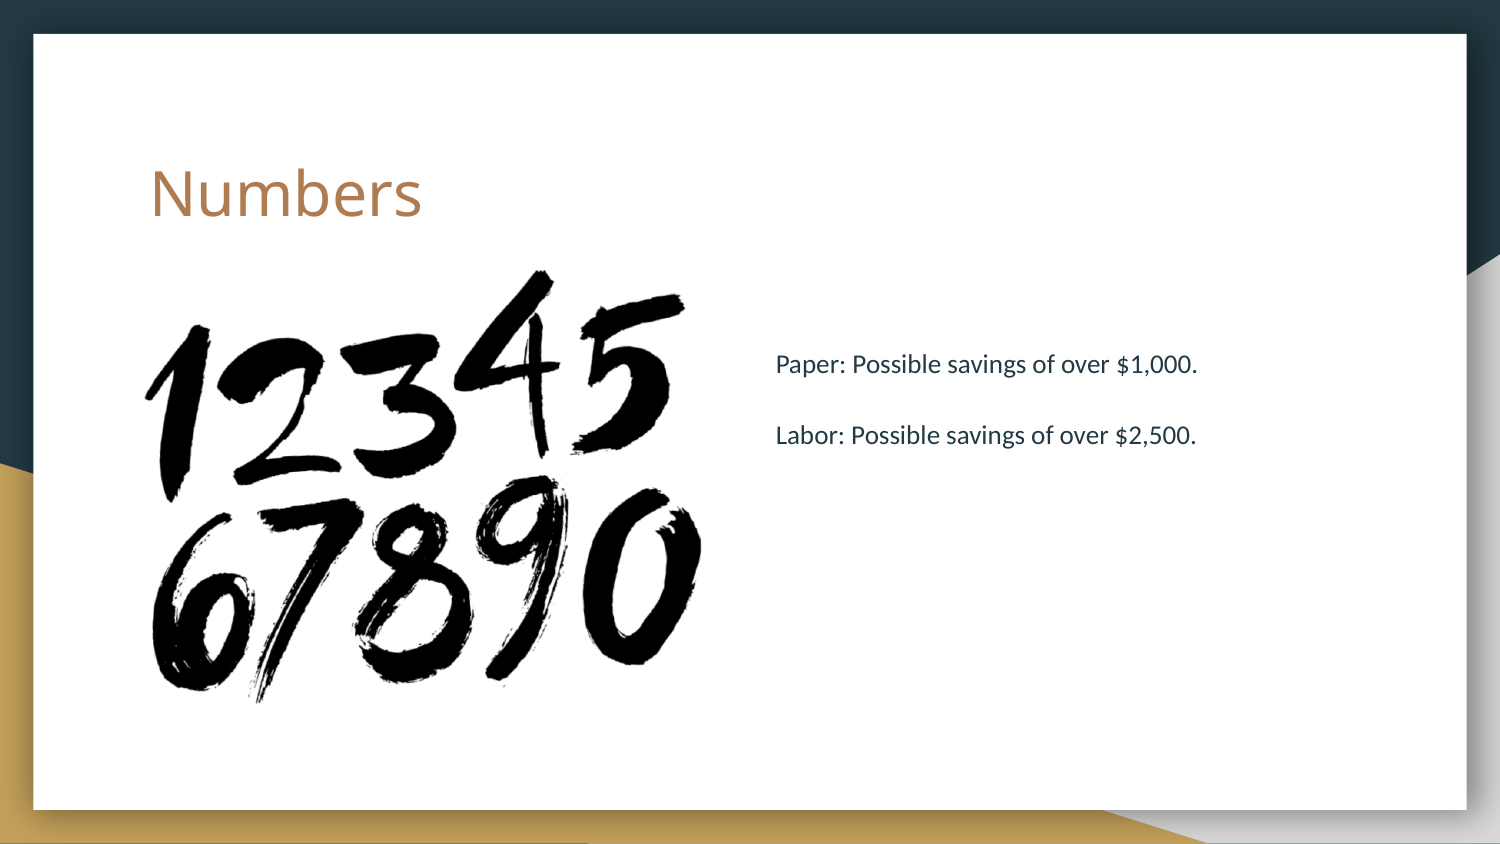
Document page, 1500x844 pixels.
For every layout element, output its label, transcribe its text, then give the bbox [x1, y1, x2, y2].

list Paper: Possible savings of over $1,000. Labor: Possible savings of over $2,500. [760, 326, 1366, 729]
picture [93, 233, 756, 755]
title Numbers [134, 138, 1366, 296]
